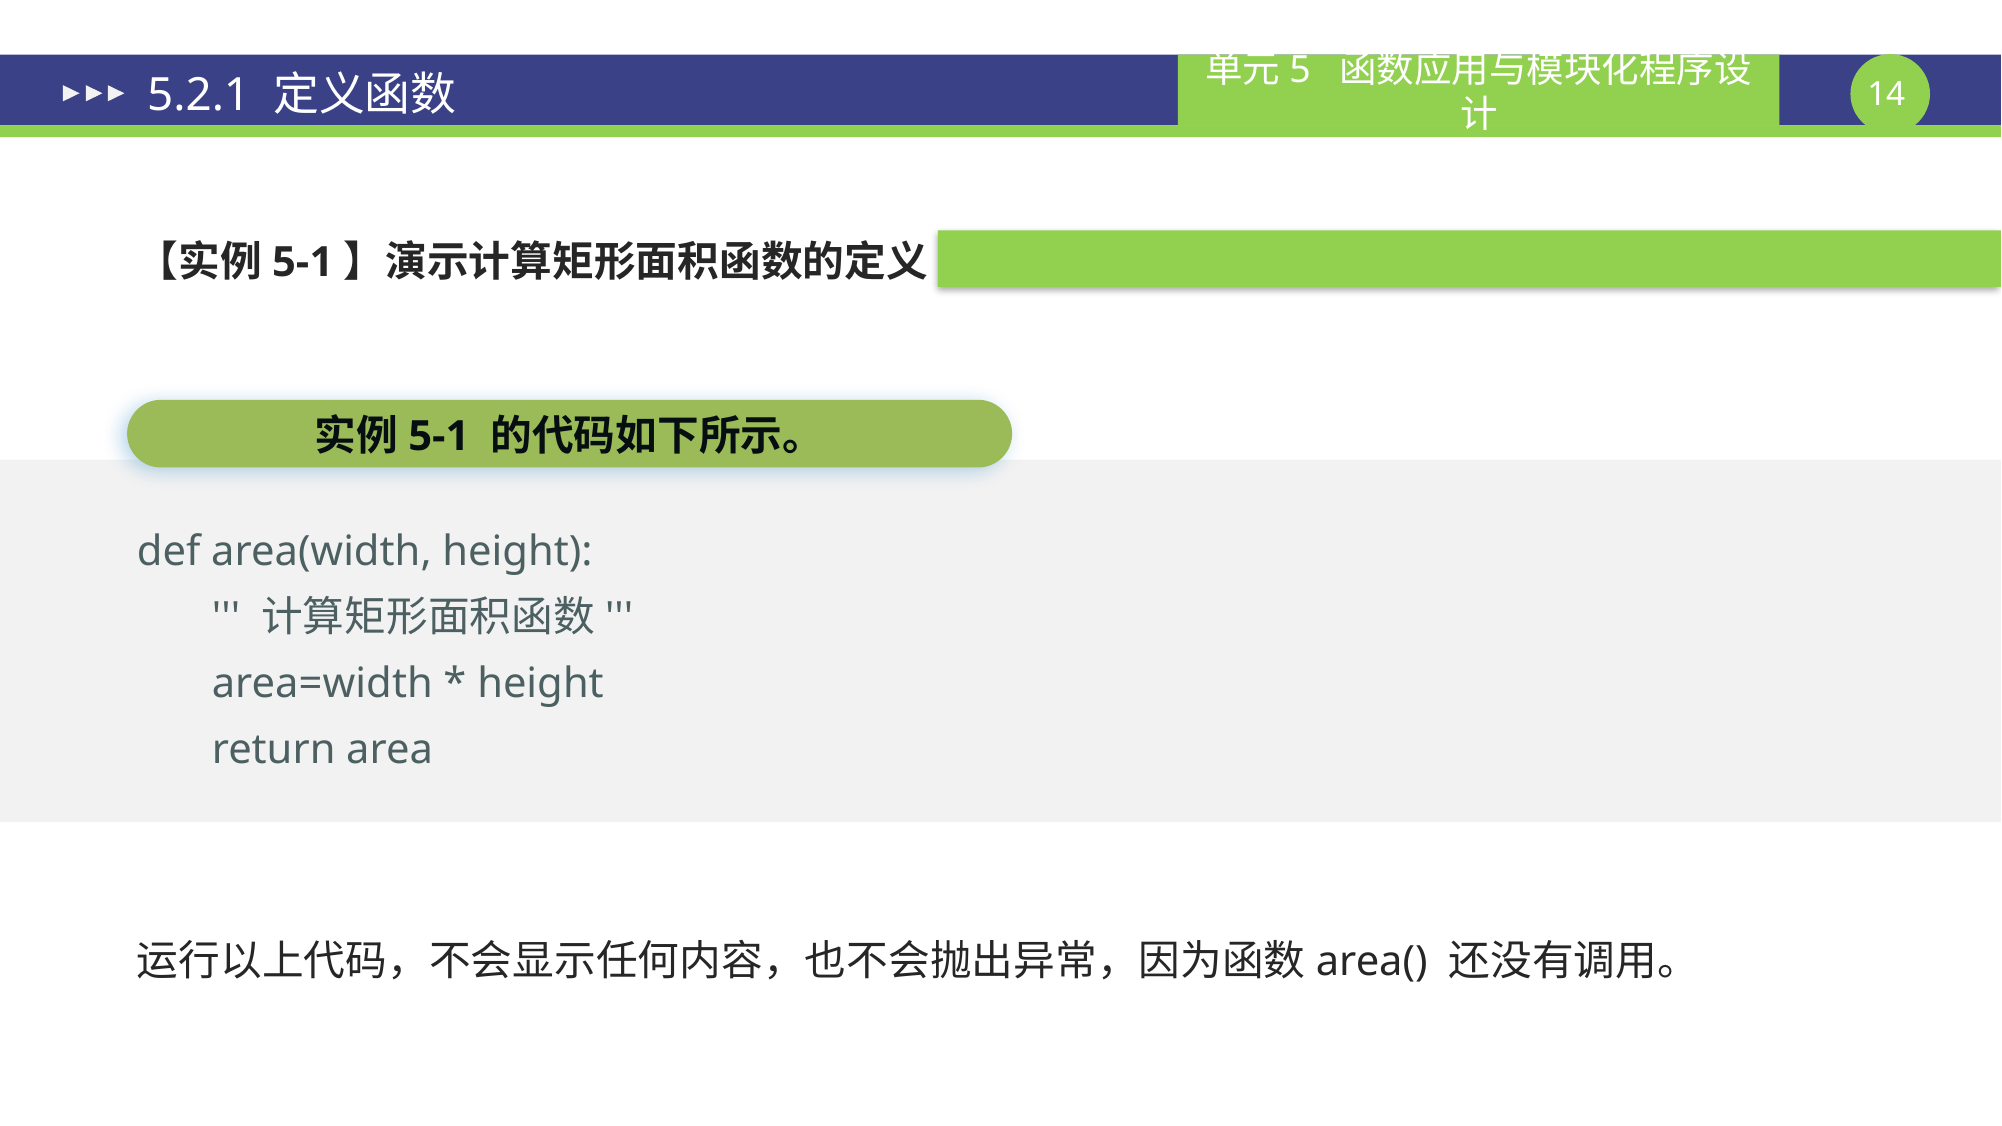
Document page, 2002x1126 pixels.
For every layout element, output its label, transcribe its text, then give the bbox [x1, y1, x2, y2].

text_box 实例5-1 的代码如下所示。 [127, 399, 1013, 468]
title 5.2.1 定义函数 [127, 59, 1207, 126]
text_box 运行以上代码，不会显示任何内容，也不会抛出异常，因为函数area() 还没有调用。 [47, 910, 1963, 991]
text_box def area(width, height): ''' 计算矩形面积函数''' area=width * height return area [47, 500, 1963, 779]
text_box 【实例5-1】演示计算矩形面积函数的定义 [47, 211, 1863, 293]
text_box [0, 458, 2001, 824]
text_box [1863, 230, 2001, 288]
